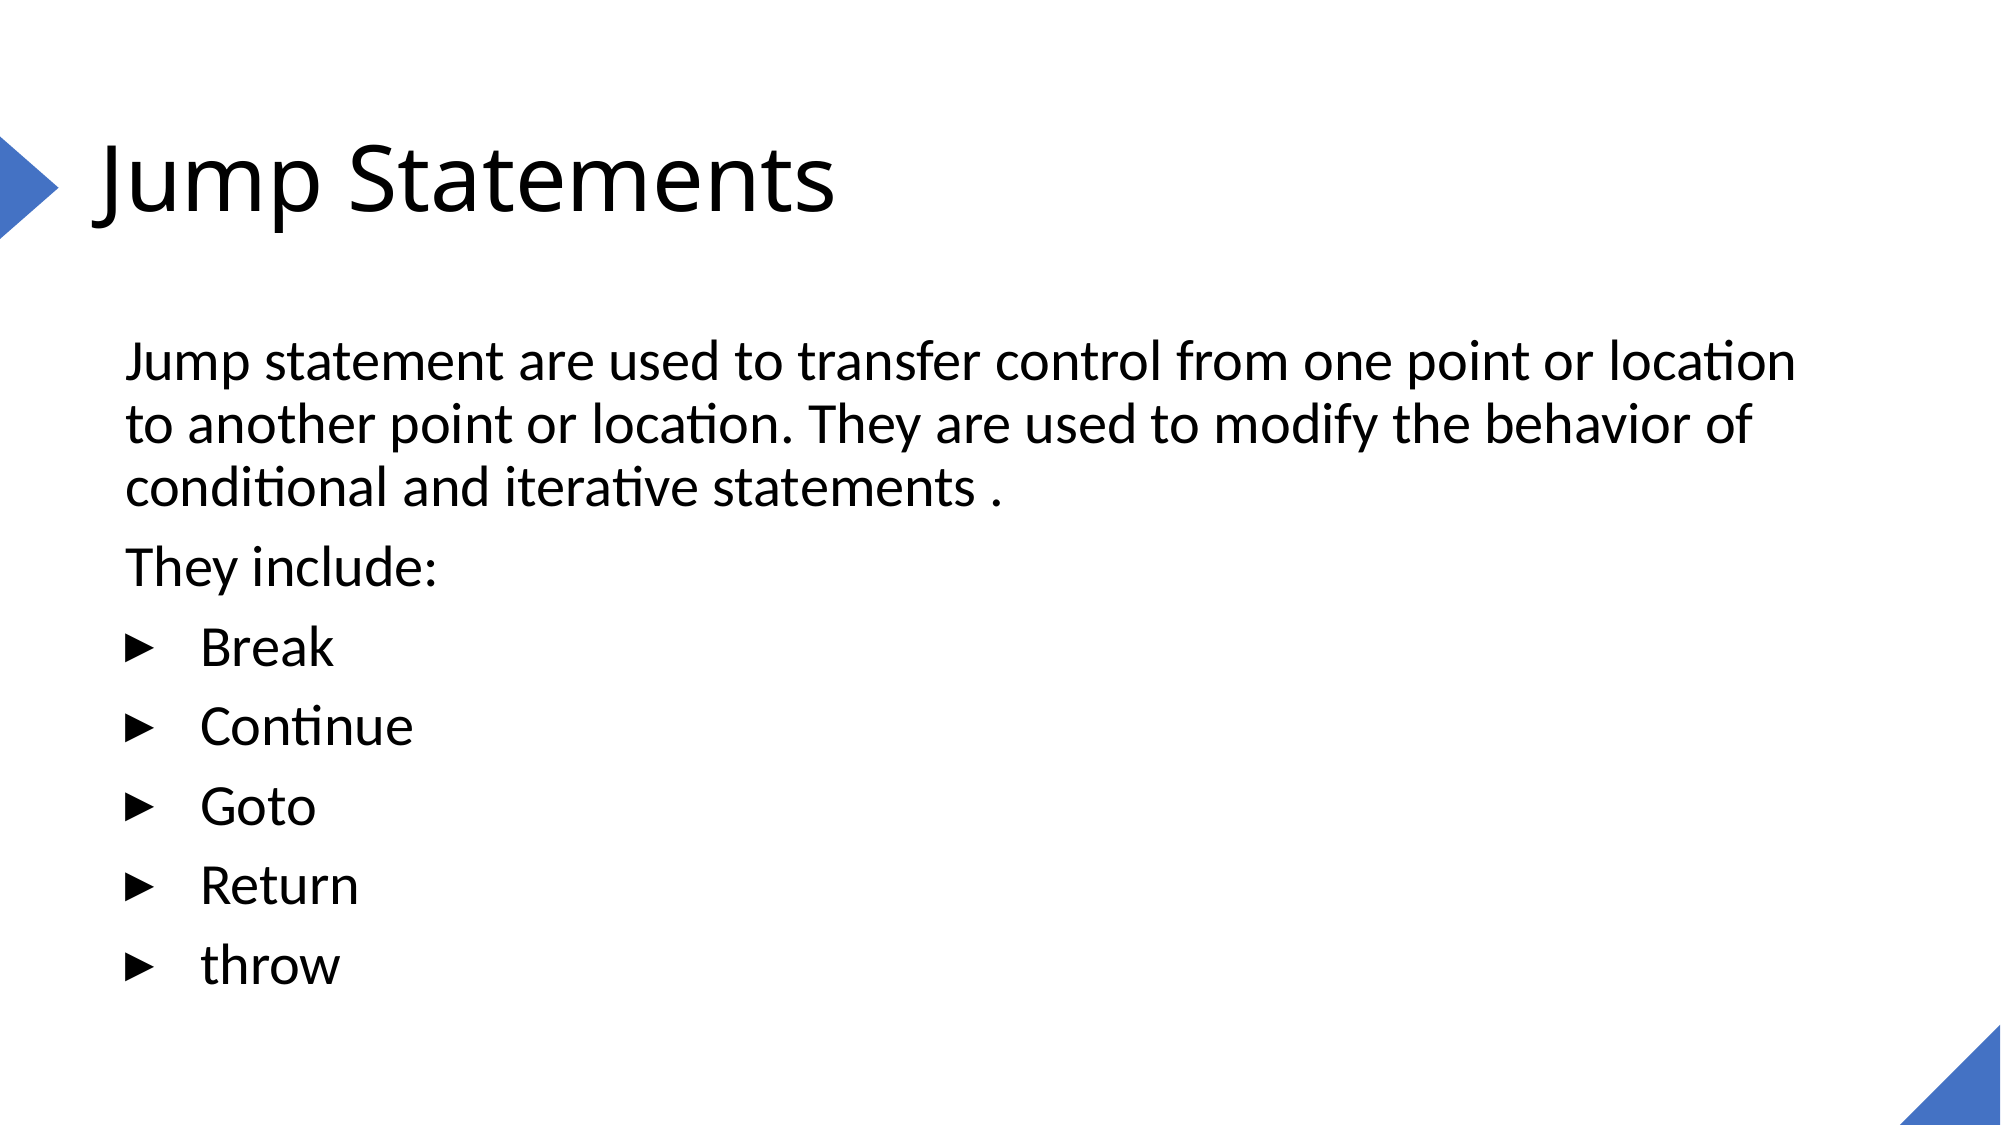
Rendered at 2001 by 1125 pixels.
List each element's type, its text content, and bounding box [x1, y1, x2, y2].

list Jump statement are used to transfer control from one point or location to another point or location. They are used to modify the behavior of conditional and iterative statements . They include: Break Continue Goto Return throw [99, 330, 1821, 1015]
title Jump Statements [99, 132, 1334, 330]
